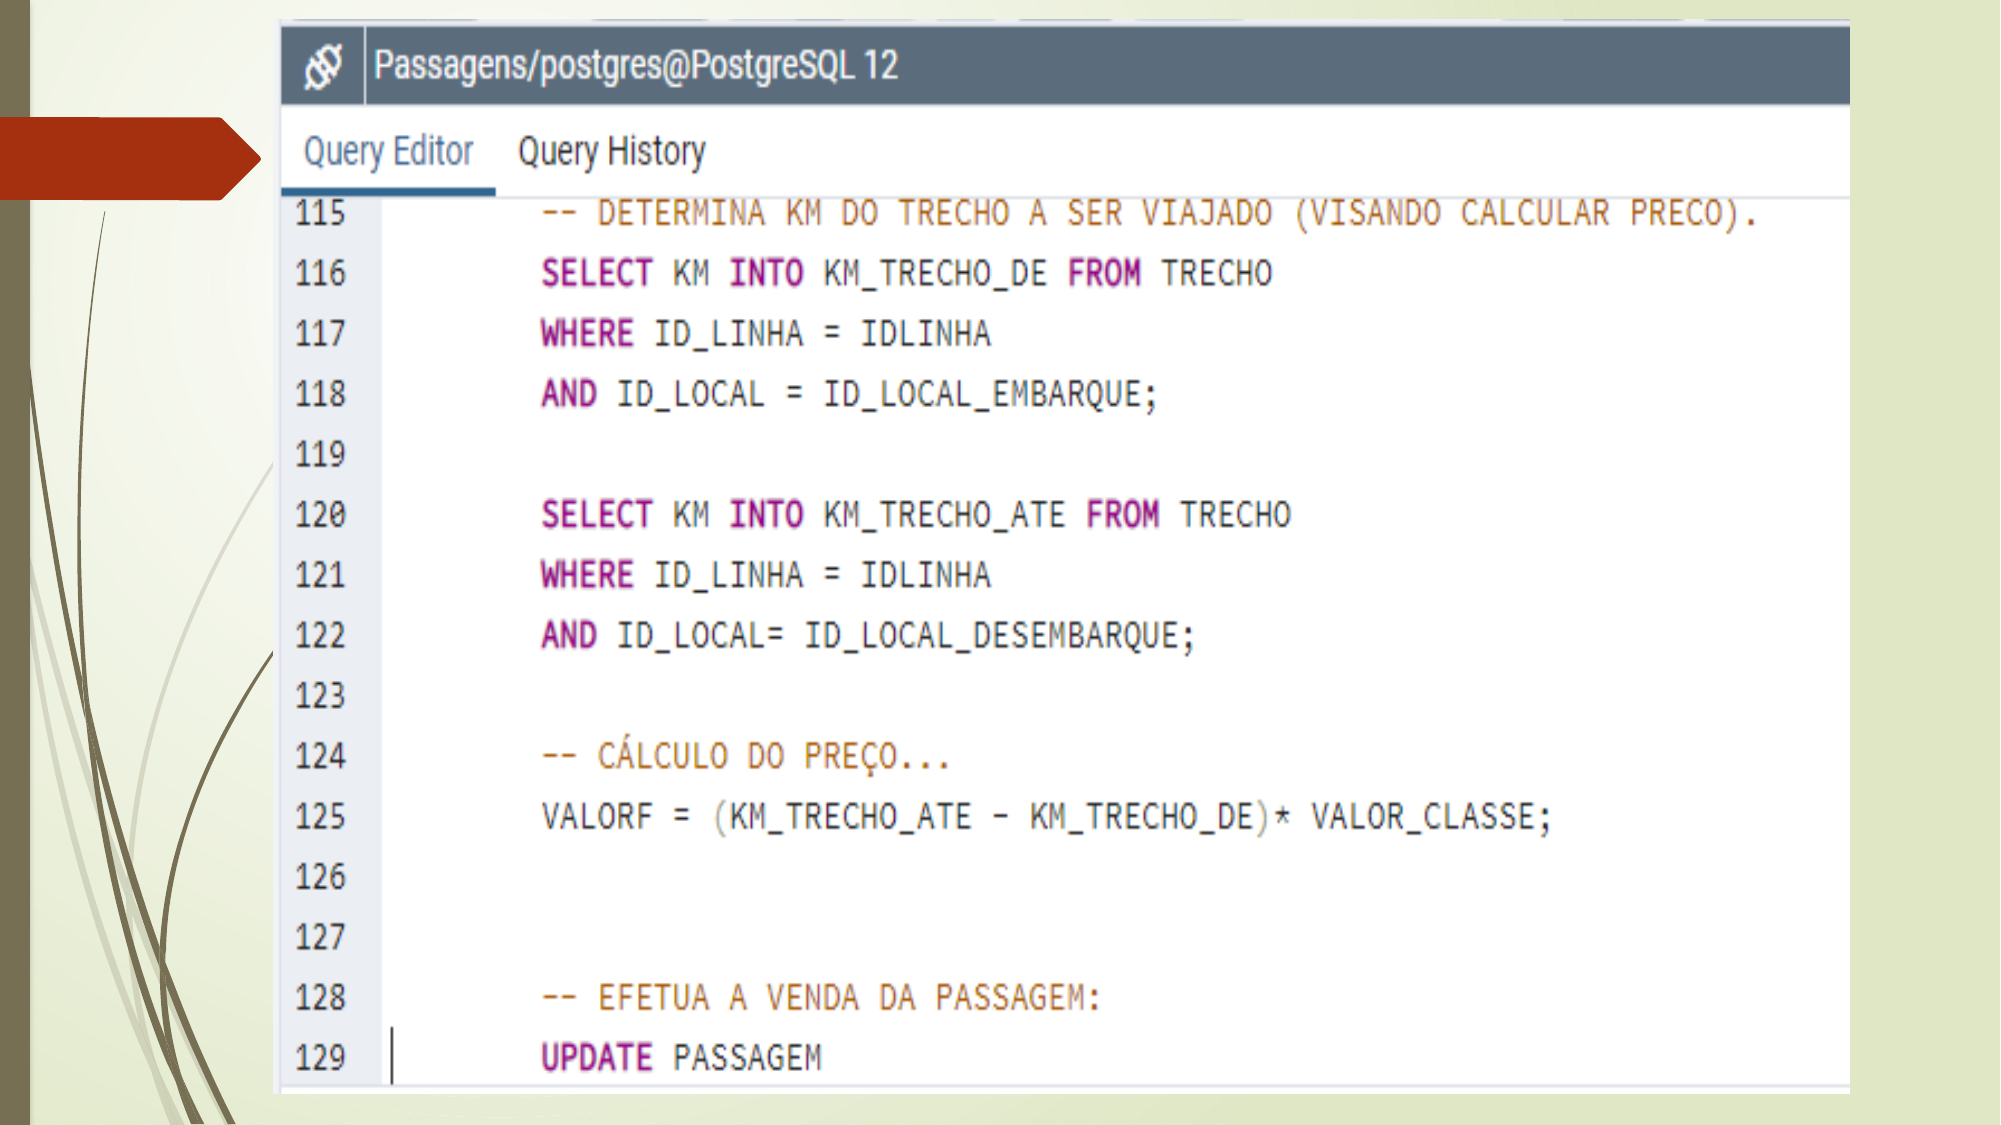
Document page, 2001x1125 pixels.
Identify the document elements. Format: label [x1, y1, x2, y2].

list [272, 19, 1850, 1094]
